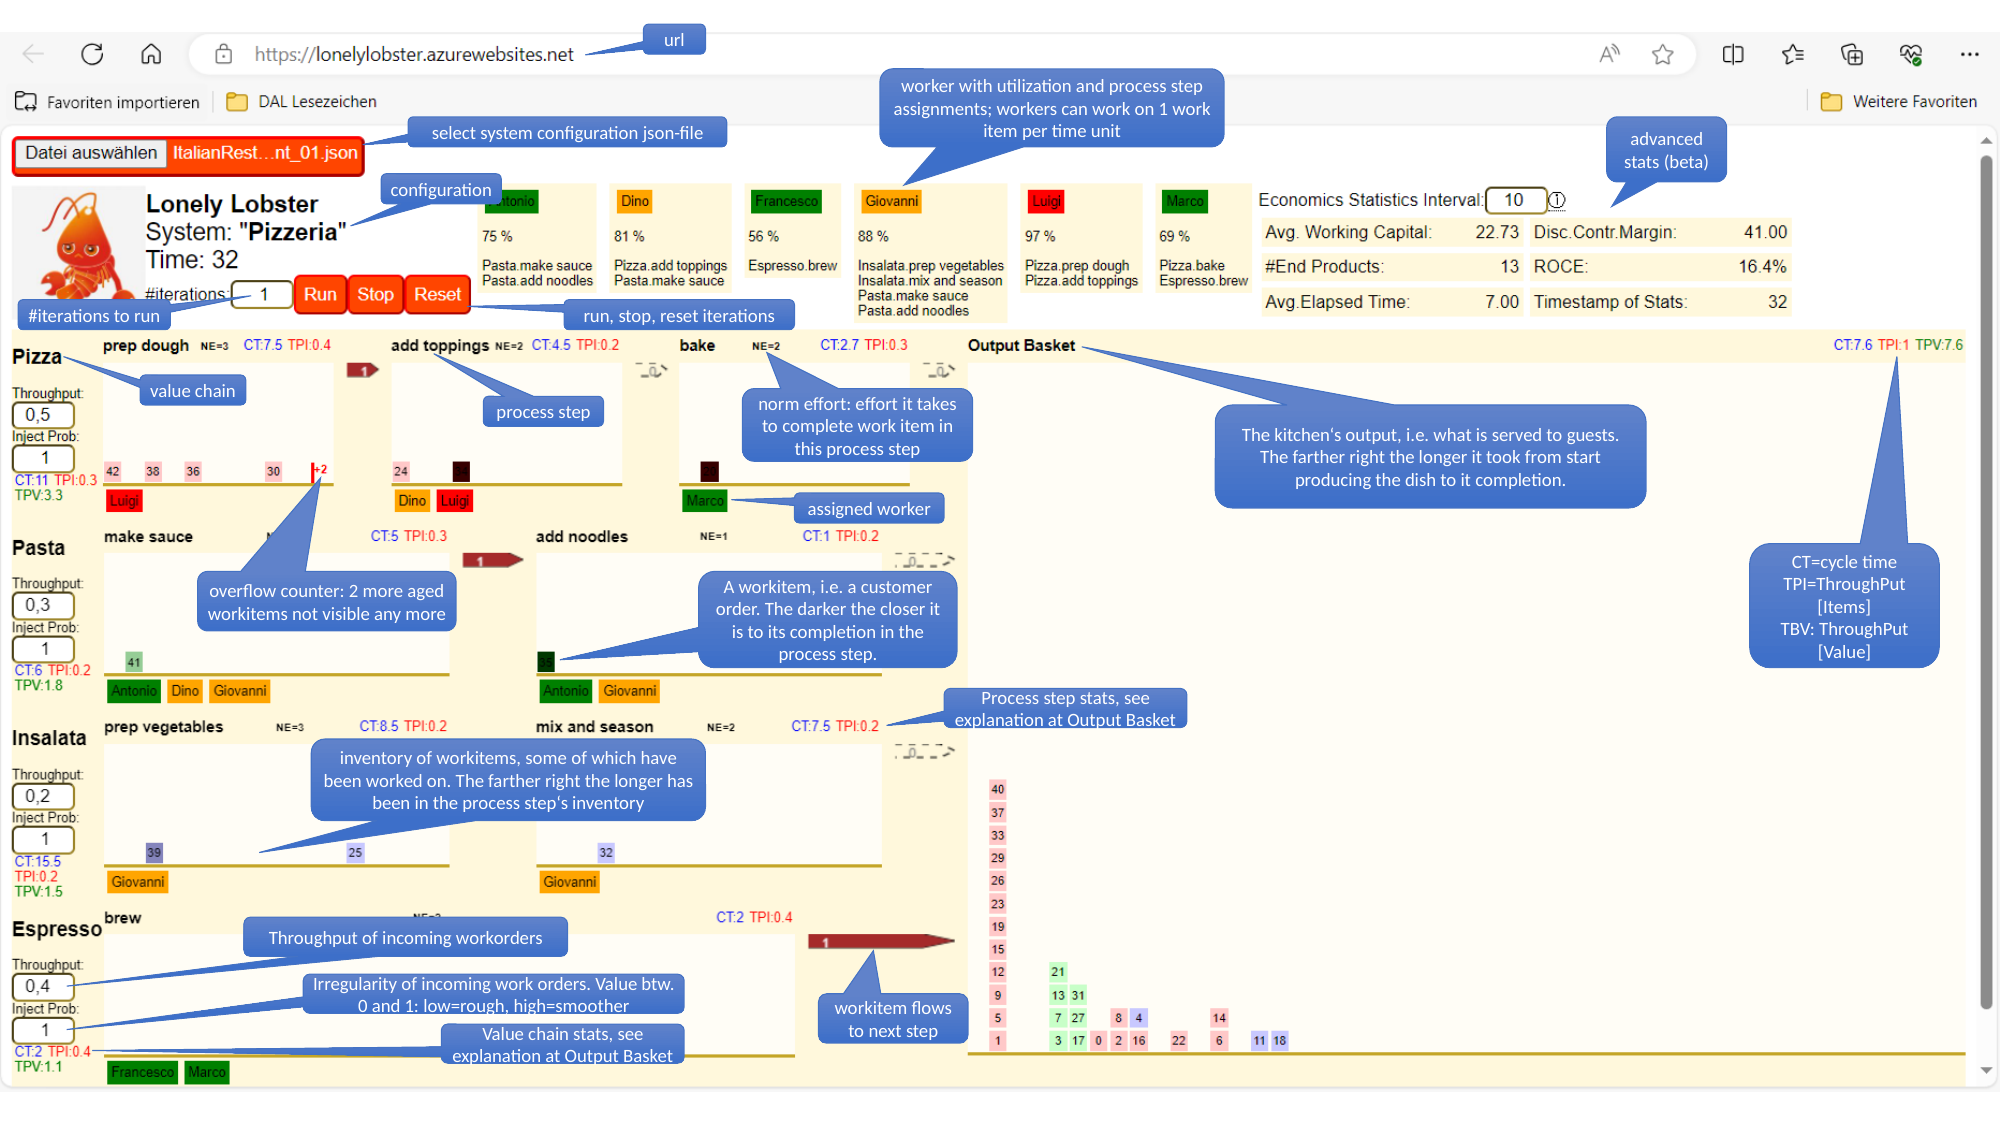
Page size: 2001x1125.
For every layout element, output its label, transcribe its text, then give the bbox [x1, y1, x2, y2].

picture [0, 32, 2000, 1093]
text_box url [642, 23, 707, 32]
